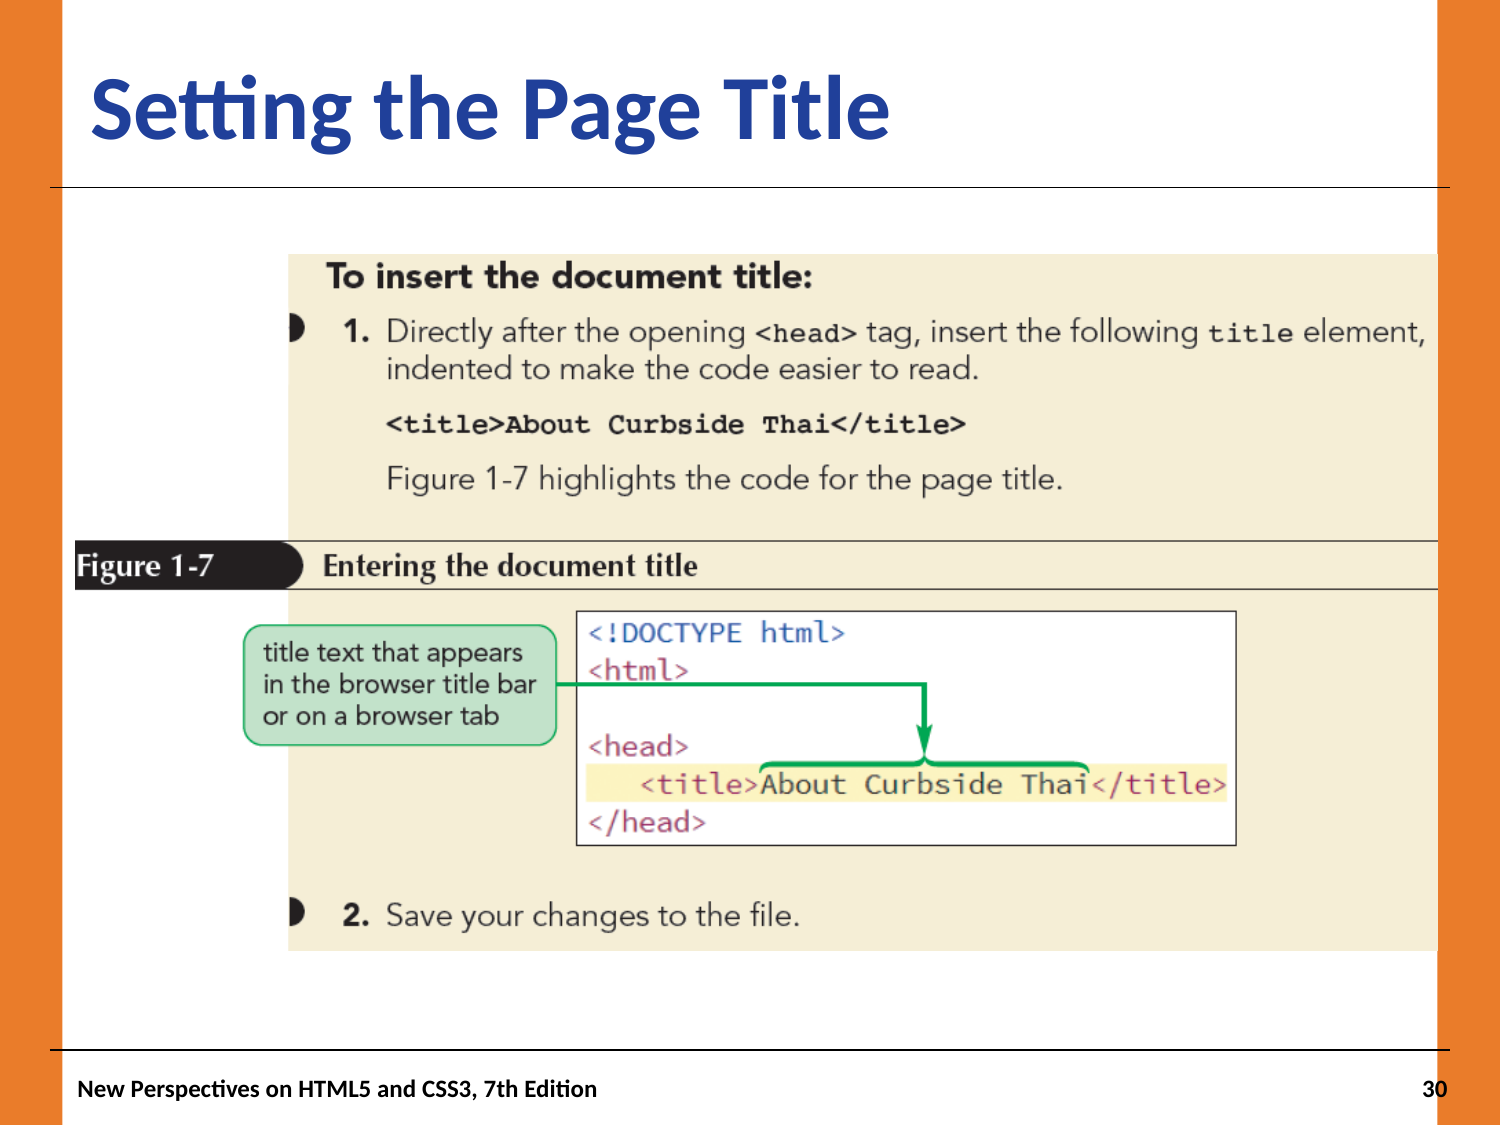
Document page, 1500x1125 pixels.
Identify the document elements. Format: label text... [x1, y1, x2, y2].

title Setting the Page Title [74, 24, 1438, 181]
footer New Perspectives on HTML5 and CSS3, 7th Edition [62, 1050, 1374, 1125]
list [74, 253, 1438, 951]
slide_number 30 [1374, 1050, 1463, 1125]
